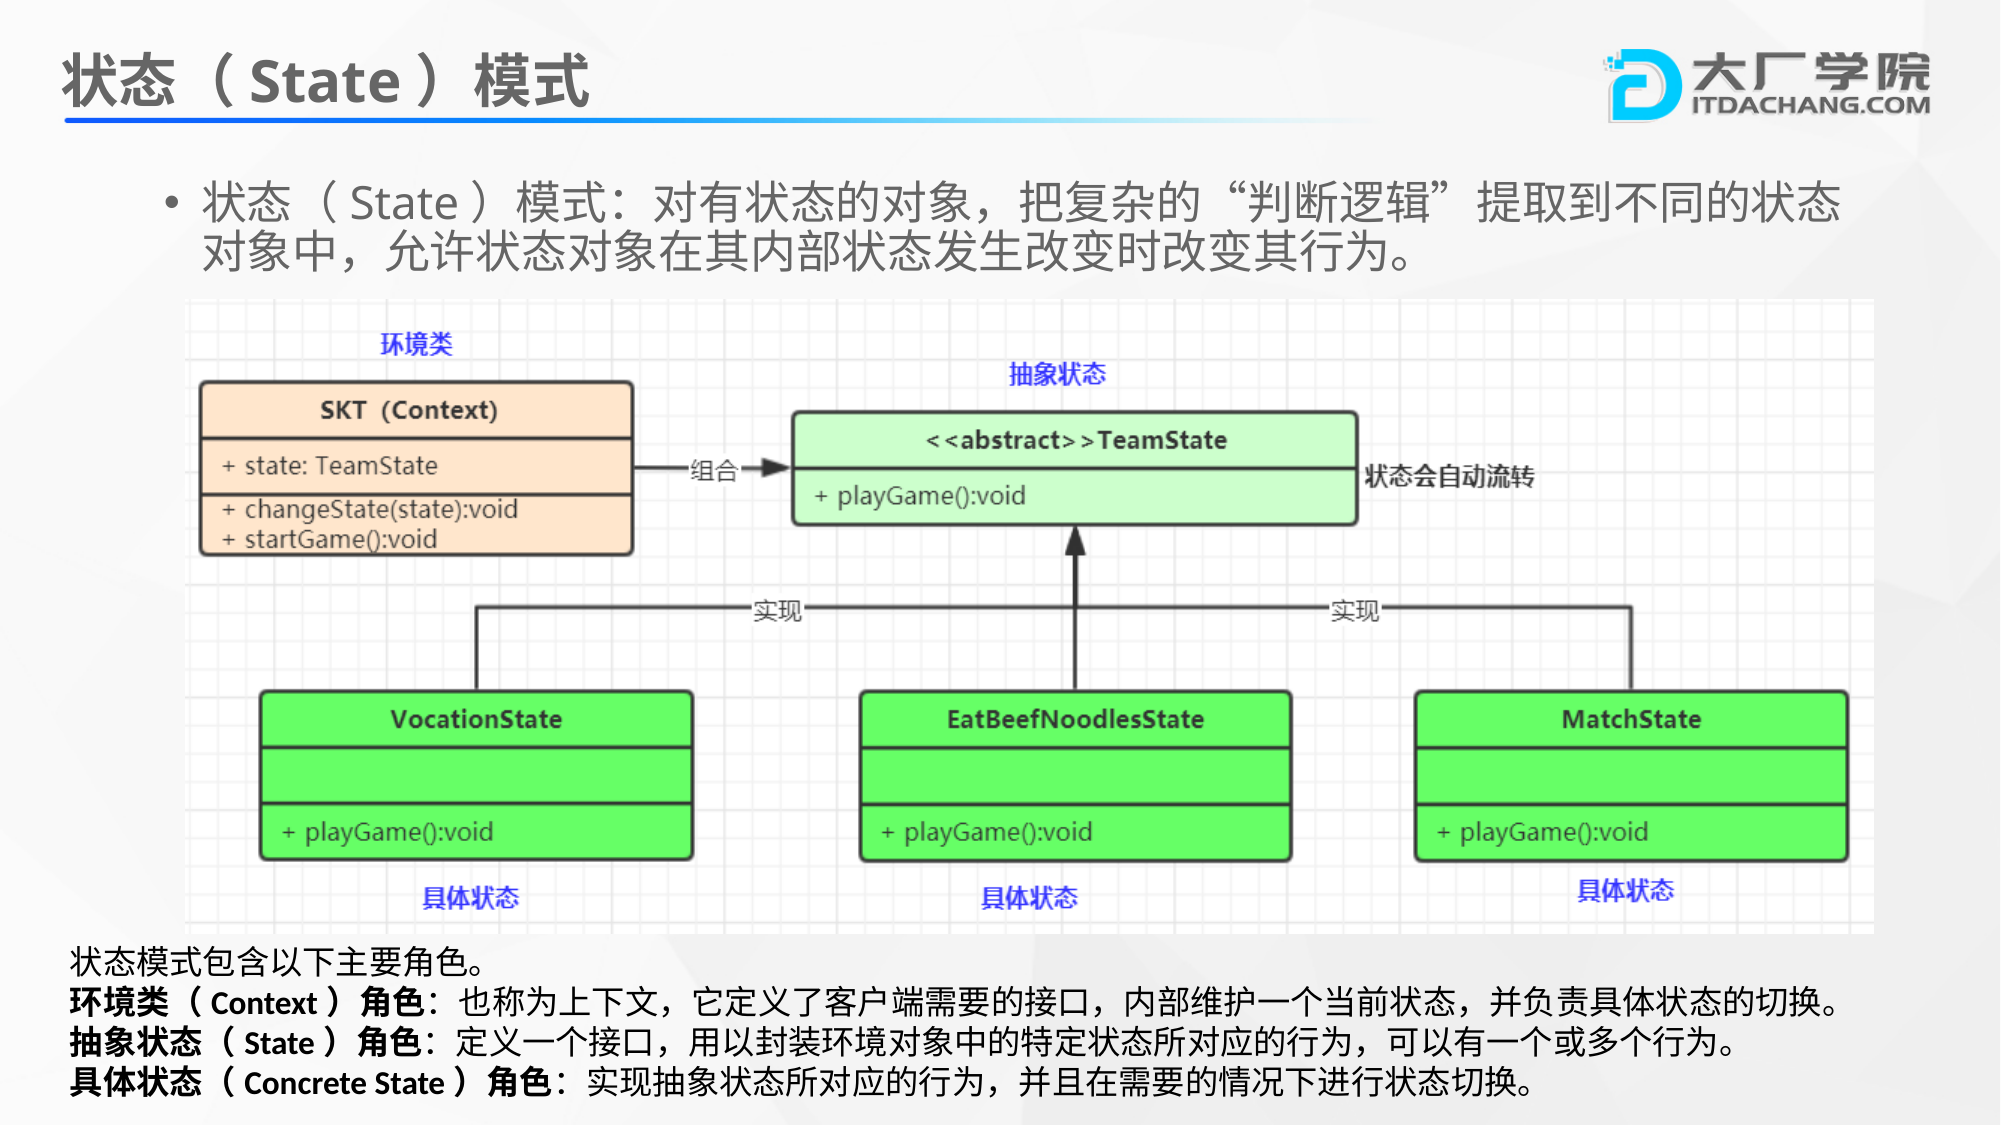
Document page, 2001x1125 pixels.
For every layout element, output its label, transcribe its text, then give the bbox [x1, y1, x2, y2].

picture [0, 0, 2001, 1125]
text_box 状态模式包含以下主要角色。 环境类（Context）角色：也称为上下文，它定义了客户端需要的接口，内部维护一个当前状态，并负责具体状态的切换。 抽象状态（State）角色：定义一个接口，用以封装环境对象中的特定状态所对应的行为，可以有一个或多个行为。 具体状态（Concrete State）角色：实现抽象状态所对应的行为，并且在需要的情况下进行状态切换。 [55, 933, 1888, 1109]
title 状态（State）模式 [45, 0, 1771, 193]
list 状态（State）模式：对有状态的对象，把复杂的“判断逻辑”提取到不同的状态对象中，允许状态对象在其内部状态发生改变时改变其行为。 [148, 172, 1874, 886]
